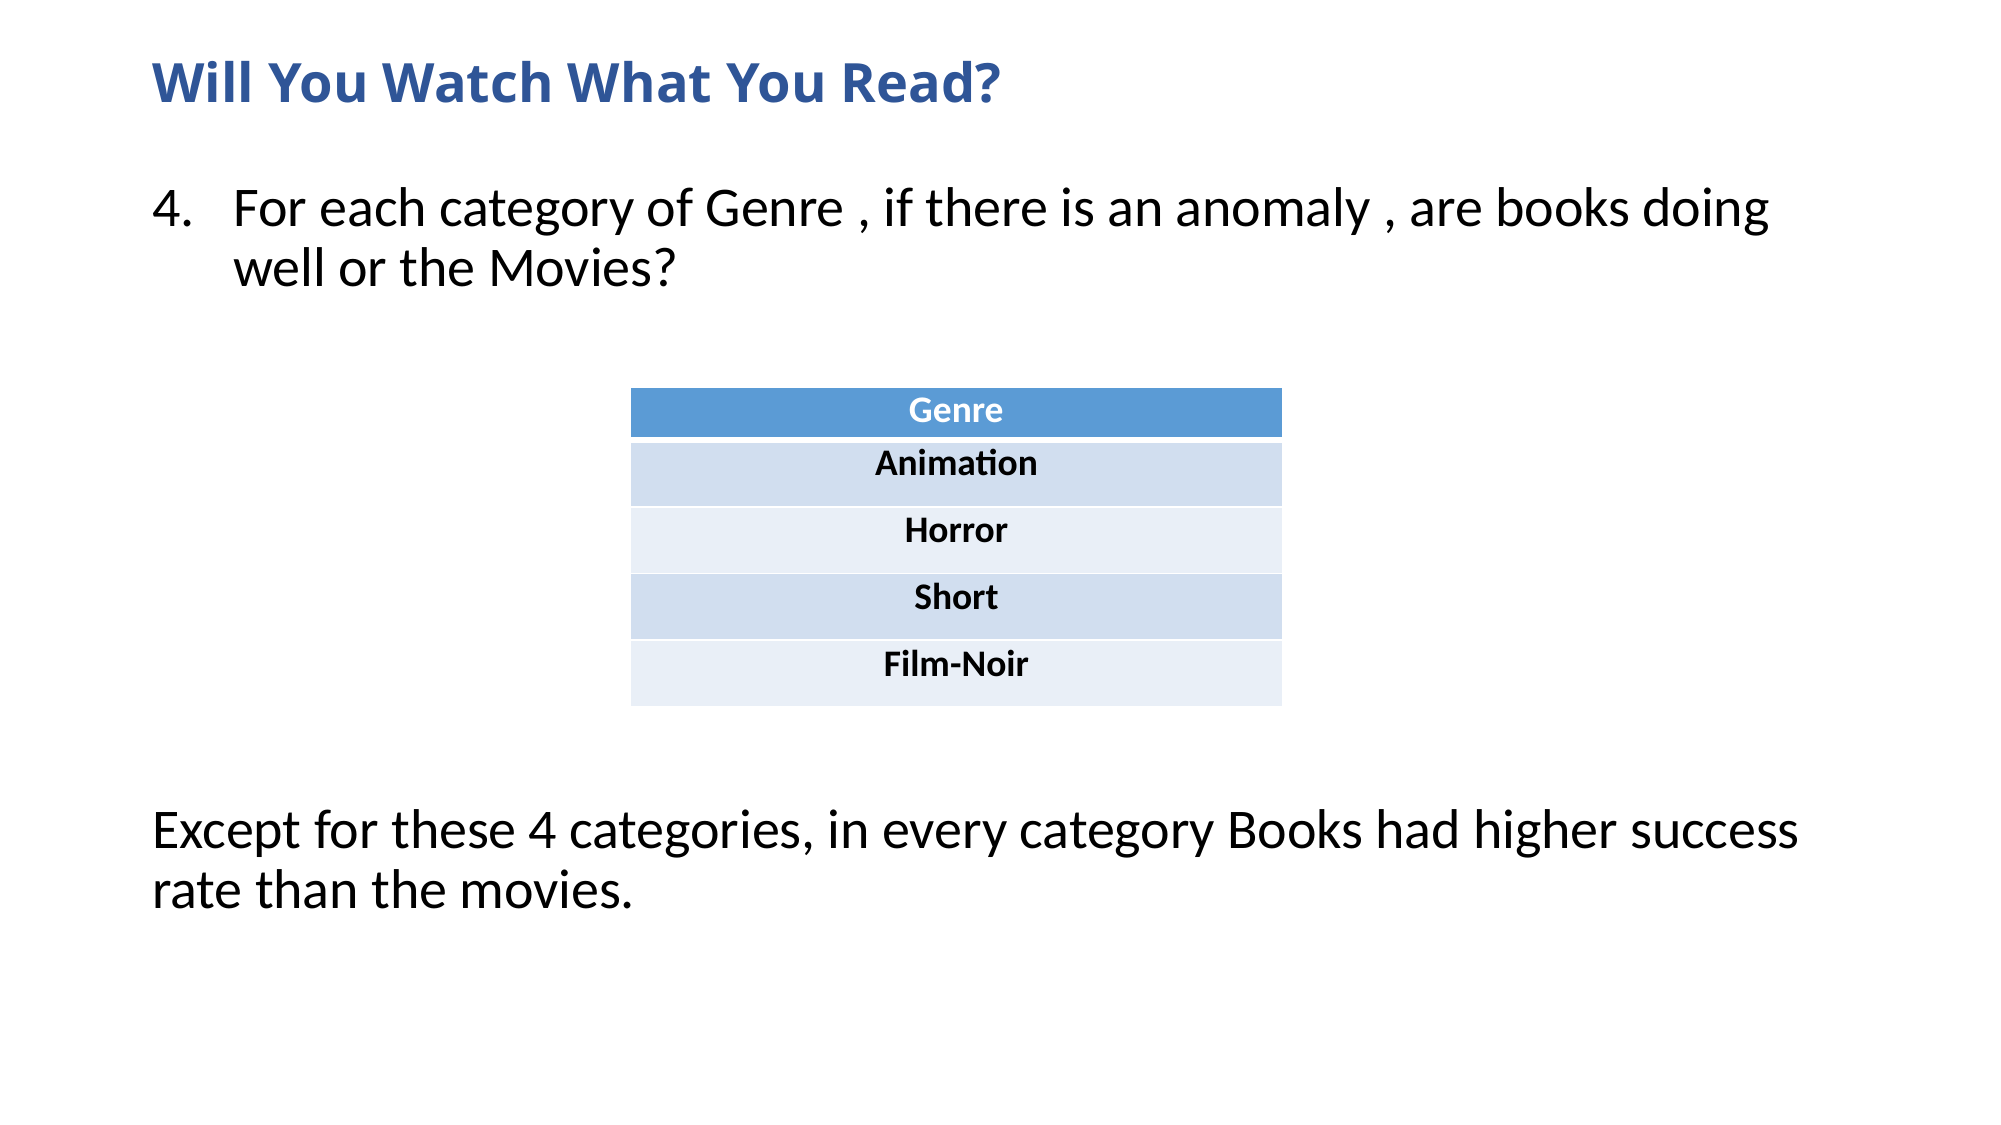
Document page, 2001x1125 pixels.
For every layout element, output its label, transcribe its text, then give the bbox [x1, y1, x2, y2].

title Will You Watch What You Read? [137, 59, 1863, 111]
table_header Genre [631, 388, 1282, 437]
table_cell Film-Noir [631, 641, 1282, 706]
list For each category of Genre , if there is an anomaly , are books doing well or the Movies? Except for these 4 categories, in every category Books had higher success rate than the movies. [137, 170, 1863, 1014]
table_cell Animation [631, 443, 1282, 506]
table_cell Horror [631, 508, 1282, 573]
table_cell Short [631, 574, 1282, 639]
